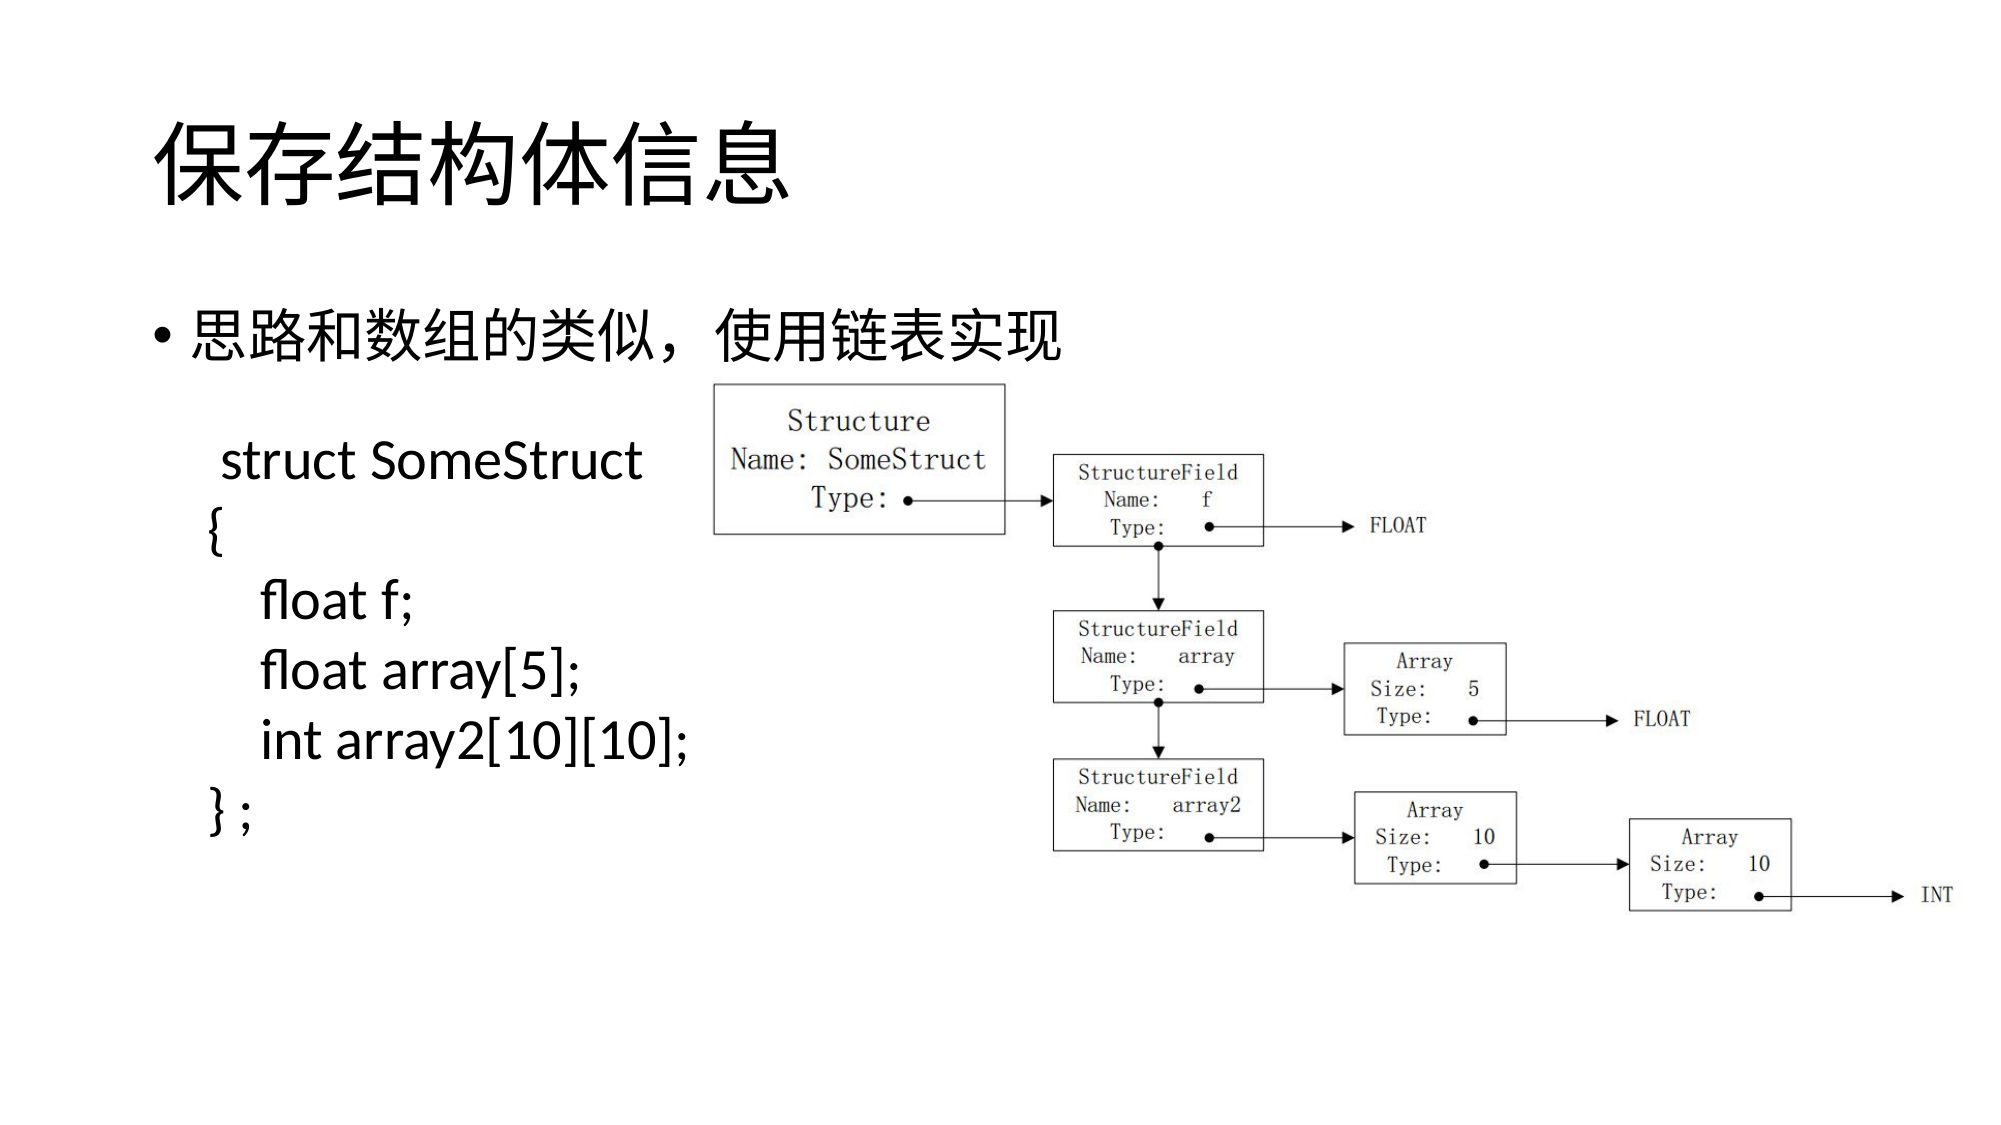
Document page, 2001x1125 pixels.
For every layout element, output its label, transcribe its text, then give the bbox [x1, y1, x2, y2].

list 思路和数组的类似，使用链表实现 [137, 299, 1863, 1014]
picture [688, 369, 1965, 926]
text_box struct SomeStruct { float f; float array[5]; int array2[10][10]; } ; [192, 414, 688, 849]
title 保存结构体信息 [137, 59, 1863, 278]
